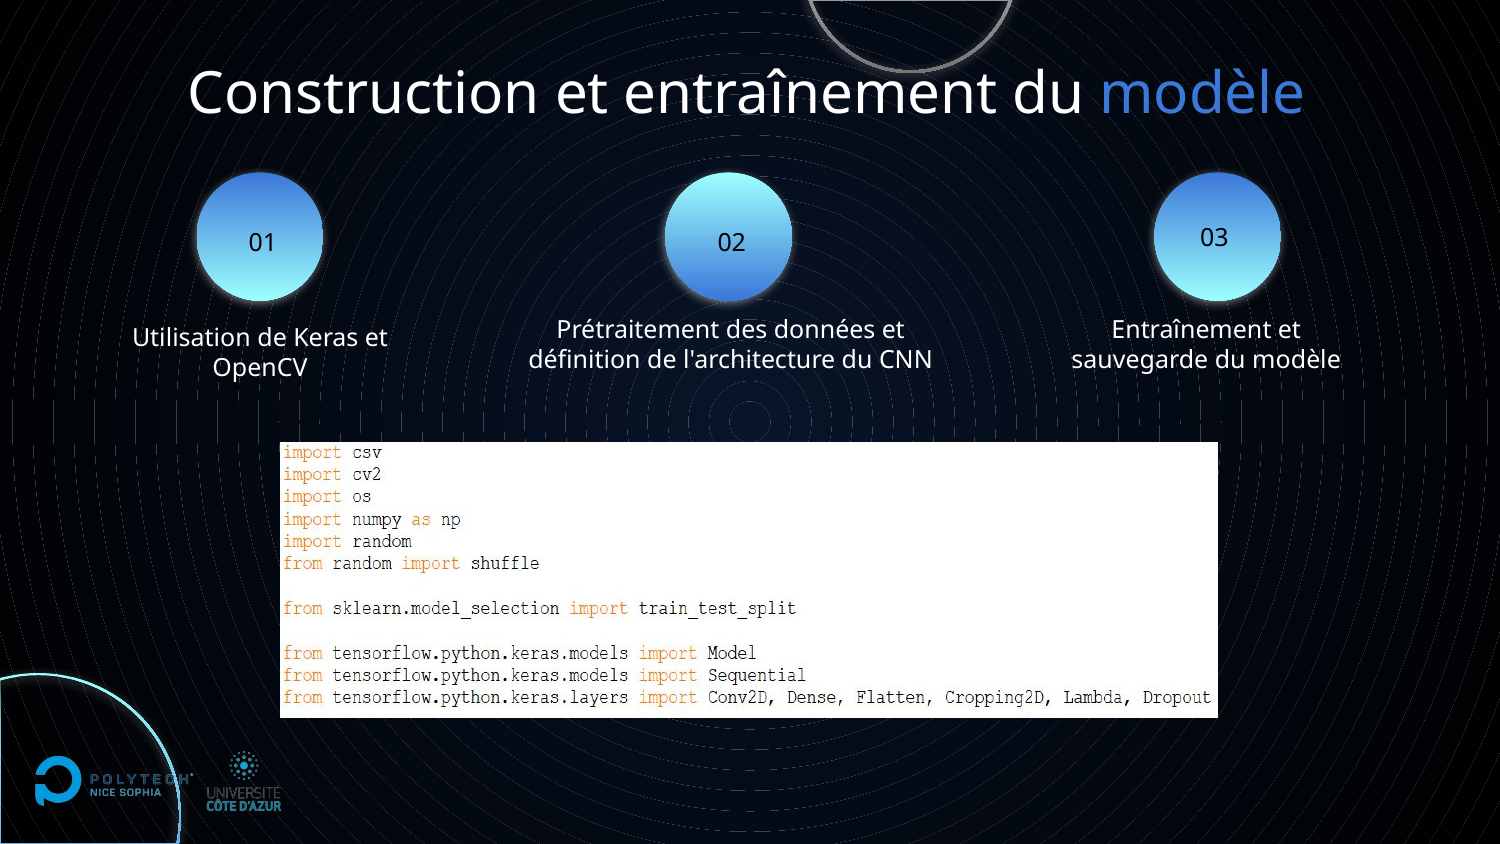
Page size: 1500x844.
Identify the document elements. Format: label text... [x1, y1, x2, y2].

picture [29, 737, 286, 817]
text_box [1163, 270, 1272, 301]
title 01 [182, 208, 344, 276]
picture [280, 441, 1218, 718]
text_box [678, 276, 779, 301]
text_box [1163, 172, 1272, 203]
text_box [671, 172, 786, 208]
title 02 [651, 208, 813, 276]
text_box Entraînement et sauvegarde du modèle [1053, 305, 1360, 381]
text_box Prétraitement des données et définition de l'architecture du CNN [508, 305, 954, 381]
title 03 [1133, 203, 1296, 270]
title Construction et entraînement du modèle [113, 39, 1380, 134]
text_box [203, 172, 317, 208]
text_box Utilisation de Keras et OpenCV [107, 314, 413, 389]
text_box [210, 276, 310, 301]
